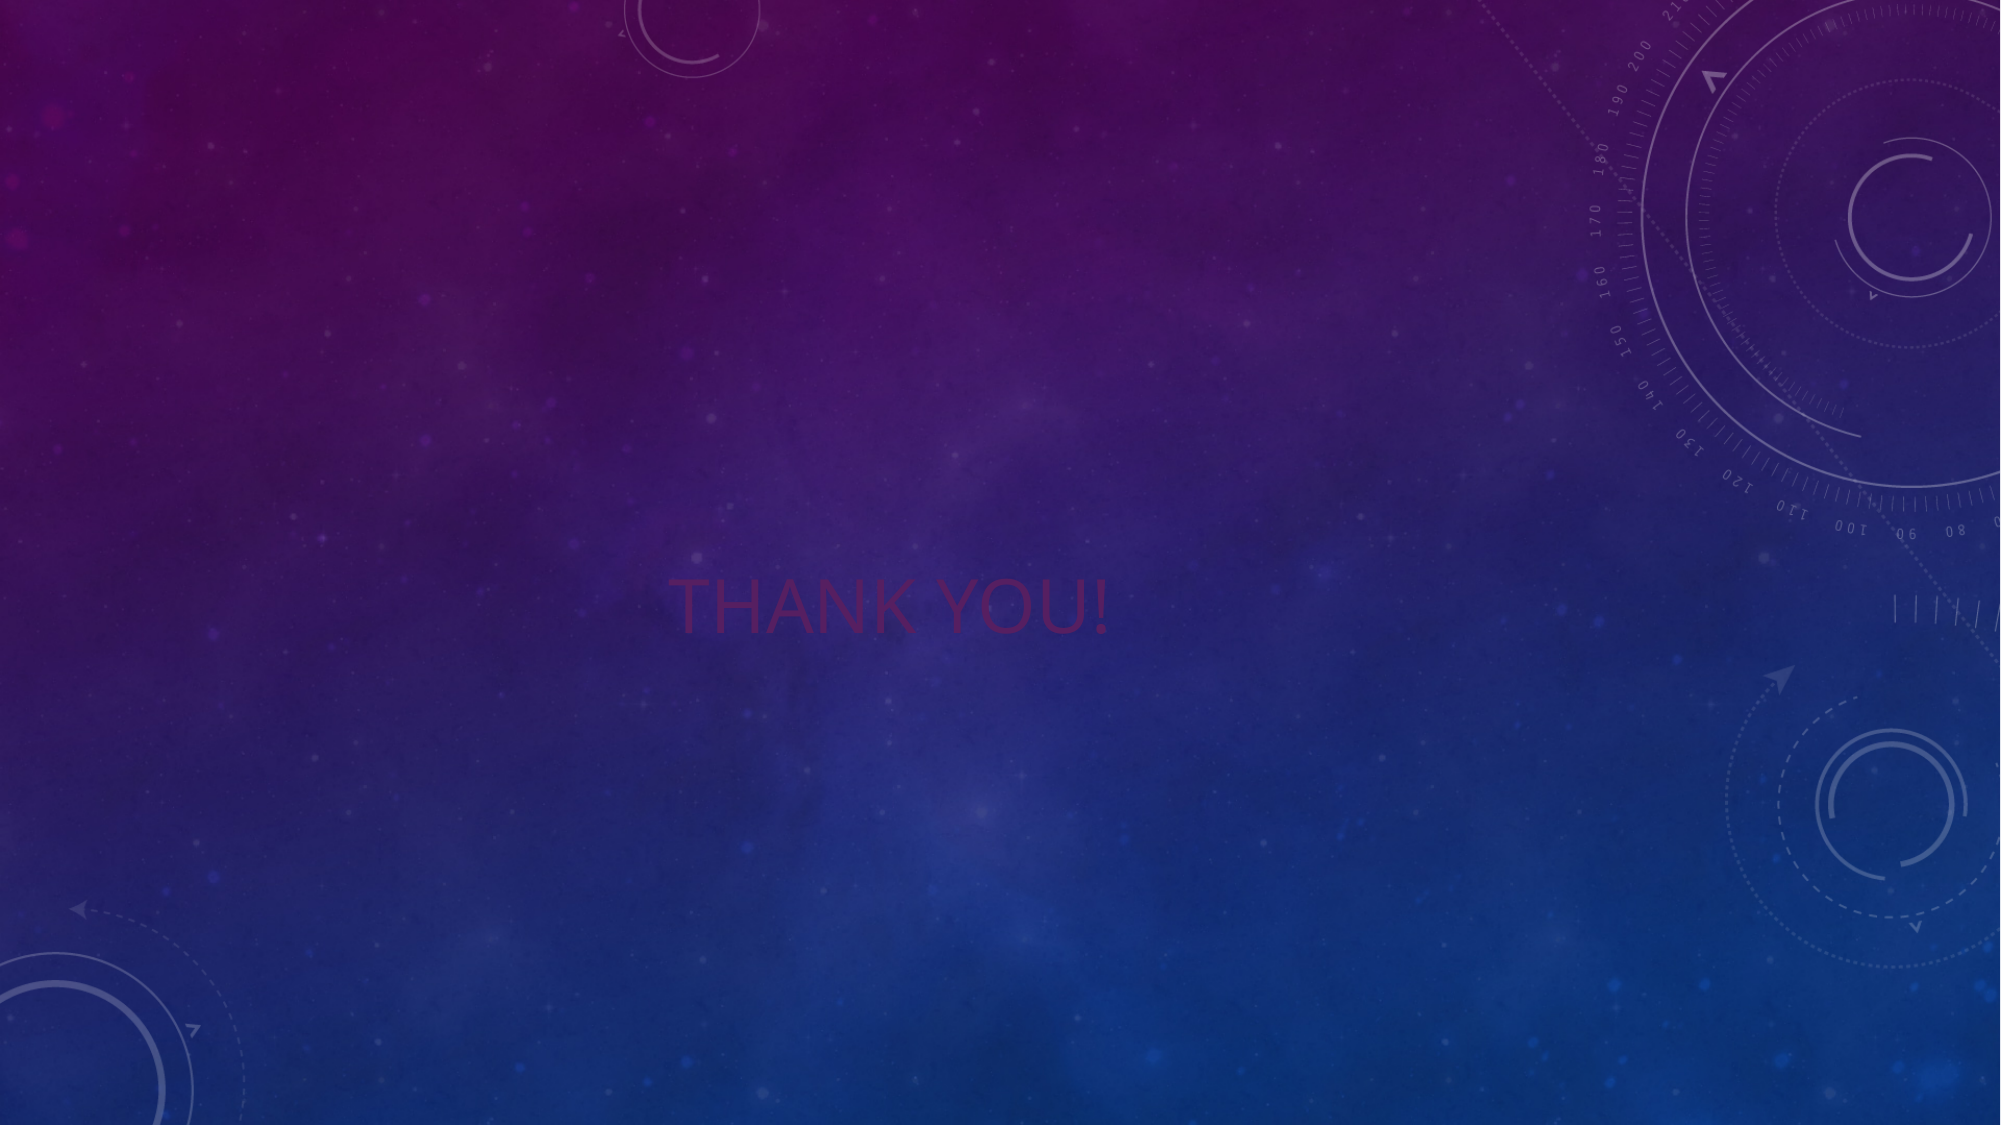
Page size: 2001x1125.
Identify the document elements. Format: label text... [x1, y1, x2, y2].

title Thank You! [653, 159, 1627, 1049]
picture [0, 0, 2001, 1125]
